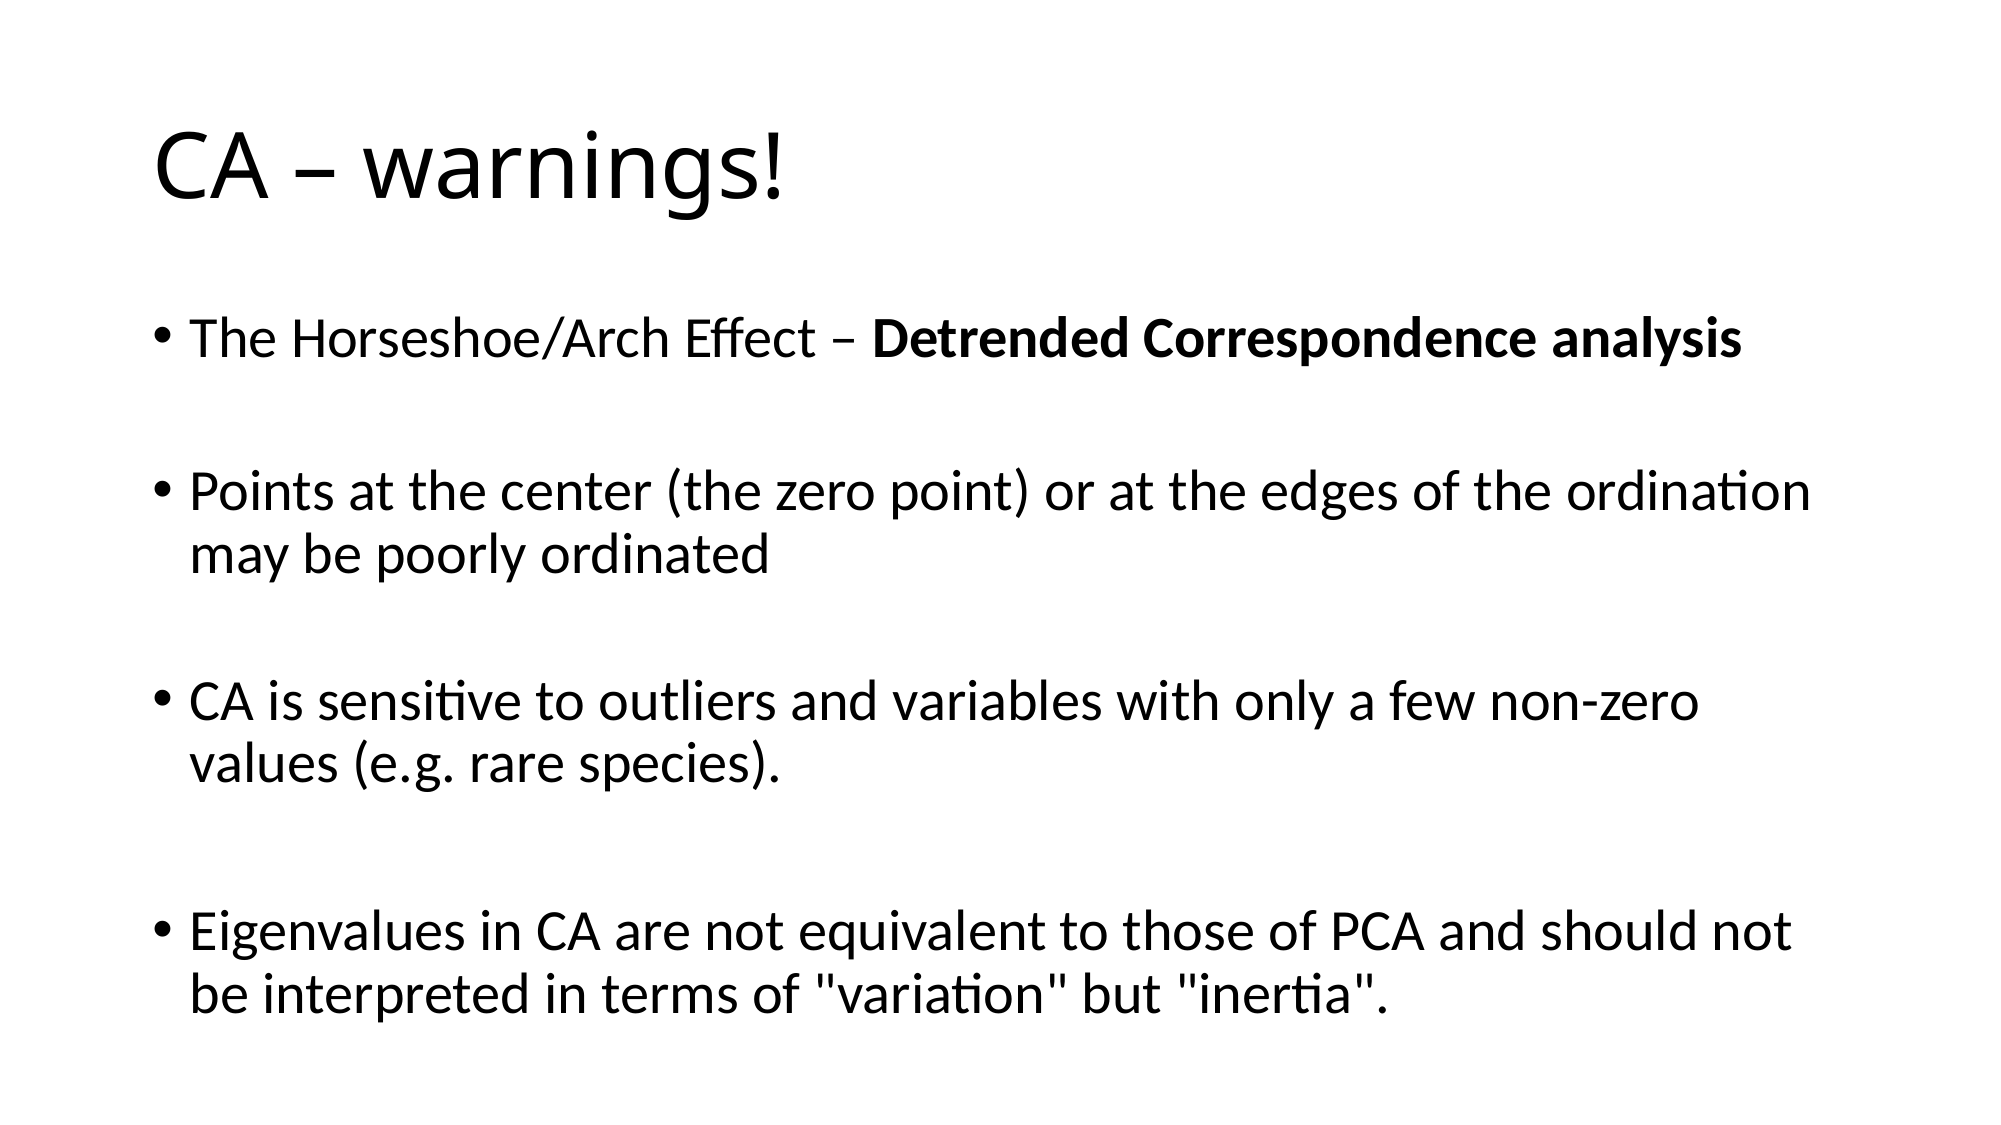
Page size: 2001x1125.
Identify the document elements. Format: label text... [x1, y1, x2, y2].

title CA – warnings! [137, 59, 1863, 278]
list The Horseshoe/Arch Effect – Detrended Correspondence analysis Points at the center (the zero point) or at the edges of the ordination may be poorly ordinated CA is sensitive to outliers and variables with only a few non-zero values (e.g. rare species). Eigenvalues in CA are not equivalent to those of PCA and should not be interpreted in terms of "variation" but "inertia". [137, 299, 1863, 1115]
